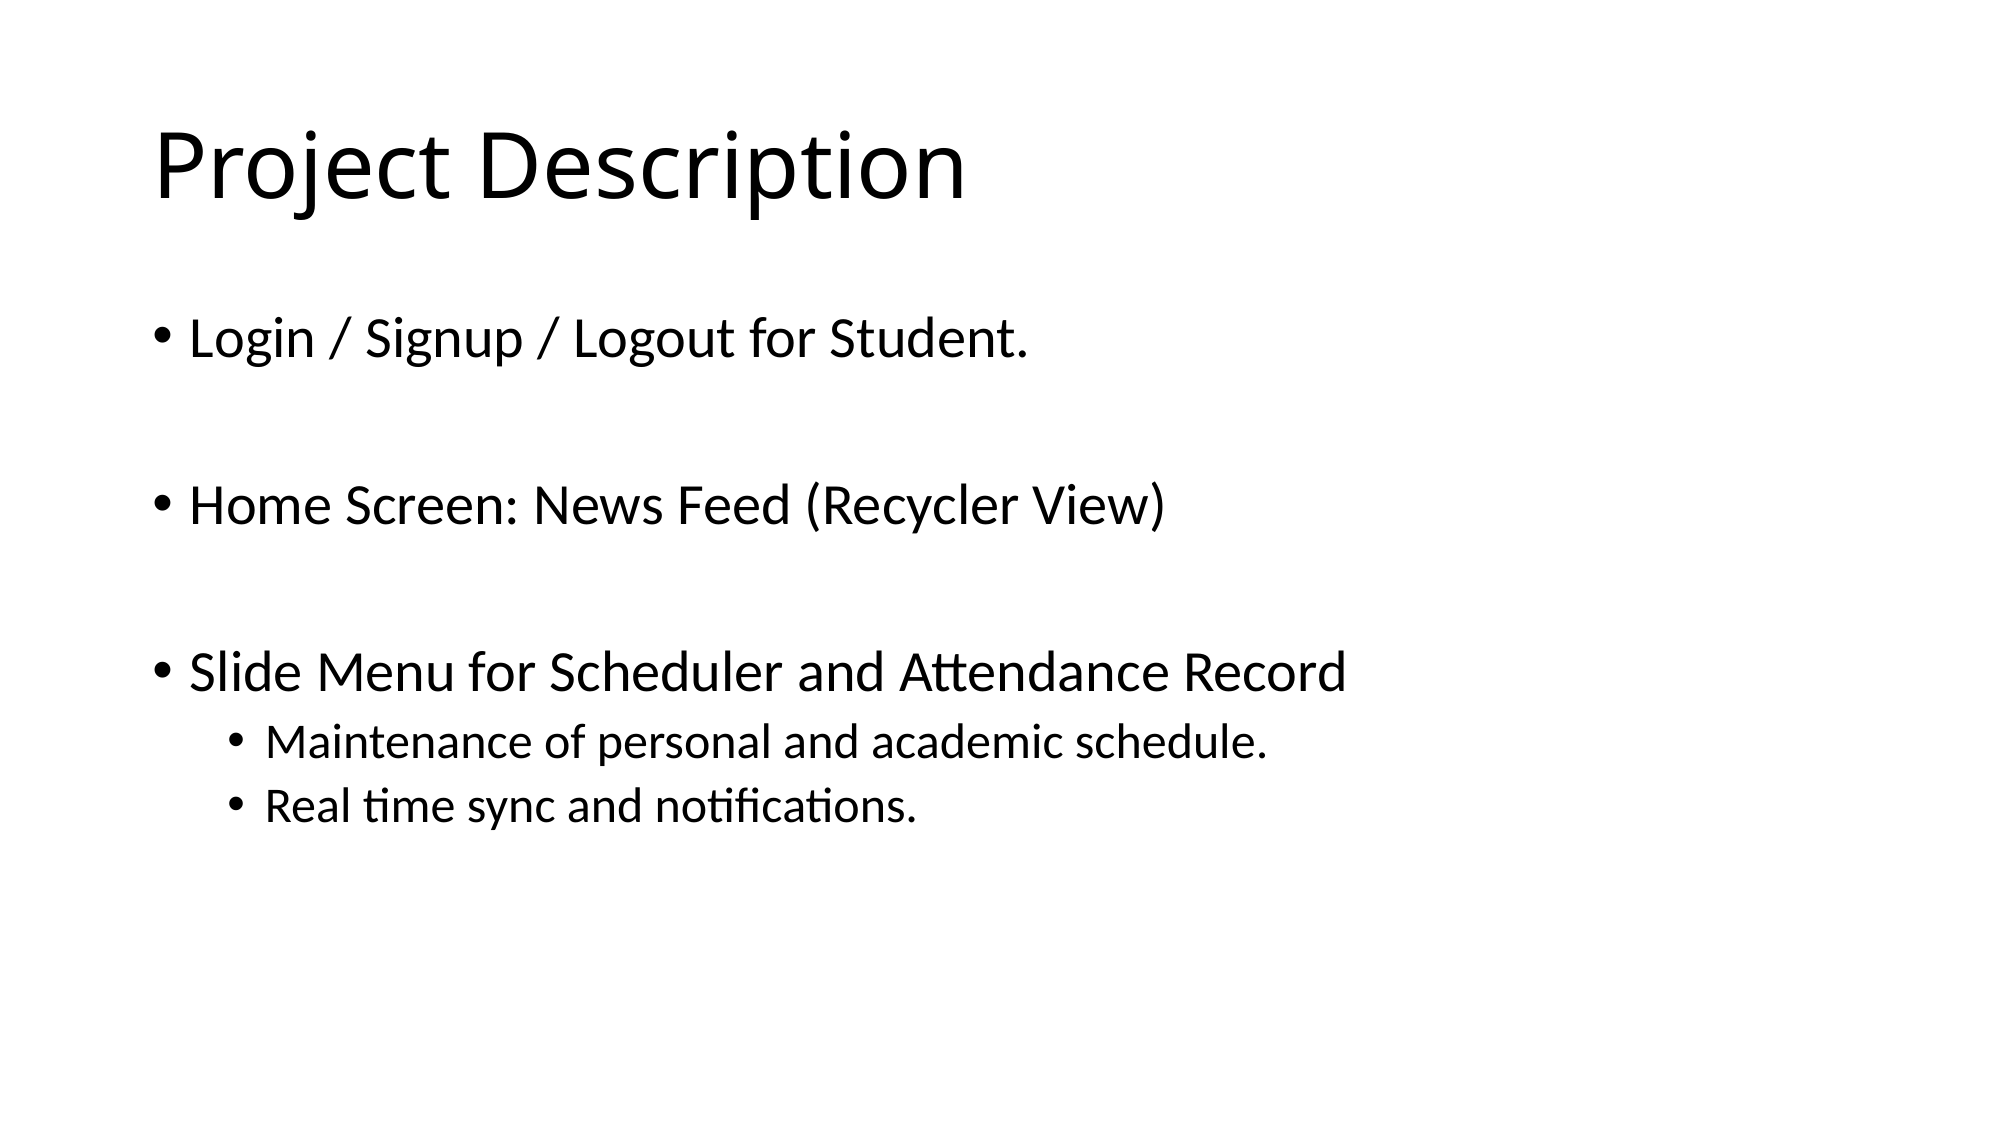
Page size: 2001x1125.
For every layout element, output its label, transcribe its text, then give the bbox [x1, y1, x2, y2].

title Project Description [137, 59, 1863, 278]
list Login / Signup / Logout for Student. Home Screen: News Feed (Recycler View) Slide Menu for Scheduler and Attendance Record Maintenance of personal and academic schedule. Real time sync and notifications. [137, 299, 1863, 1014]
